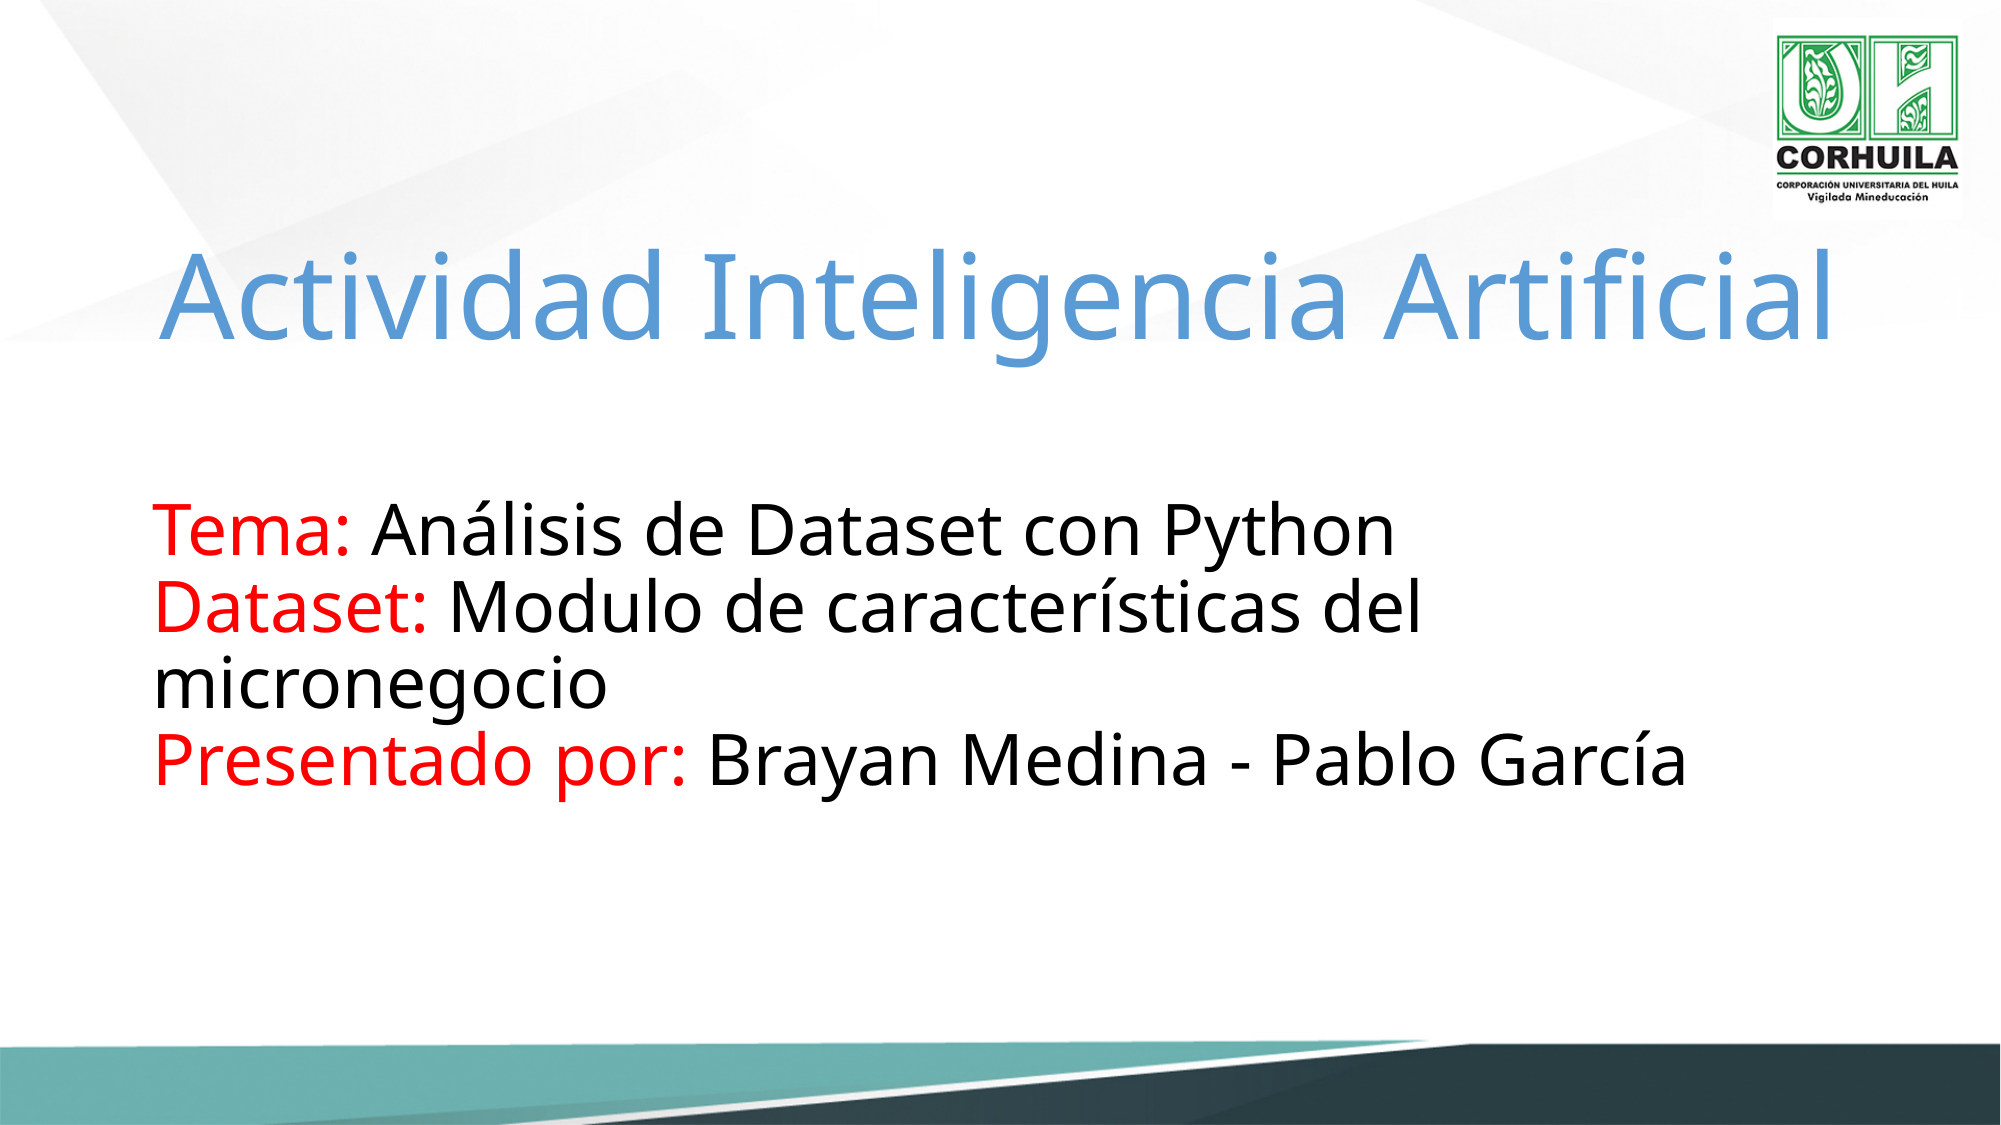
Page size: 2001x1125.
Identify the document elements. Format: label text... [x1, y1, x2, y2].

text_box [0, 0, 2000, 1125]
text_box Actividad Inteligencia Artificial Tema: Análisis de Dataset con Python Dataset: Modulo de características del micronegocio Presentado por: Brayan Medina - Pablo García [137, 133, 1863, 809]
